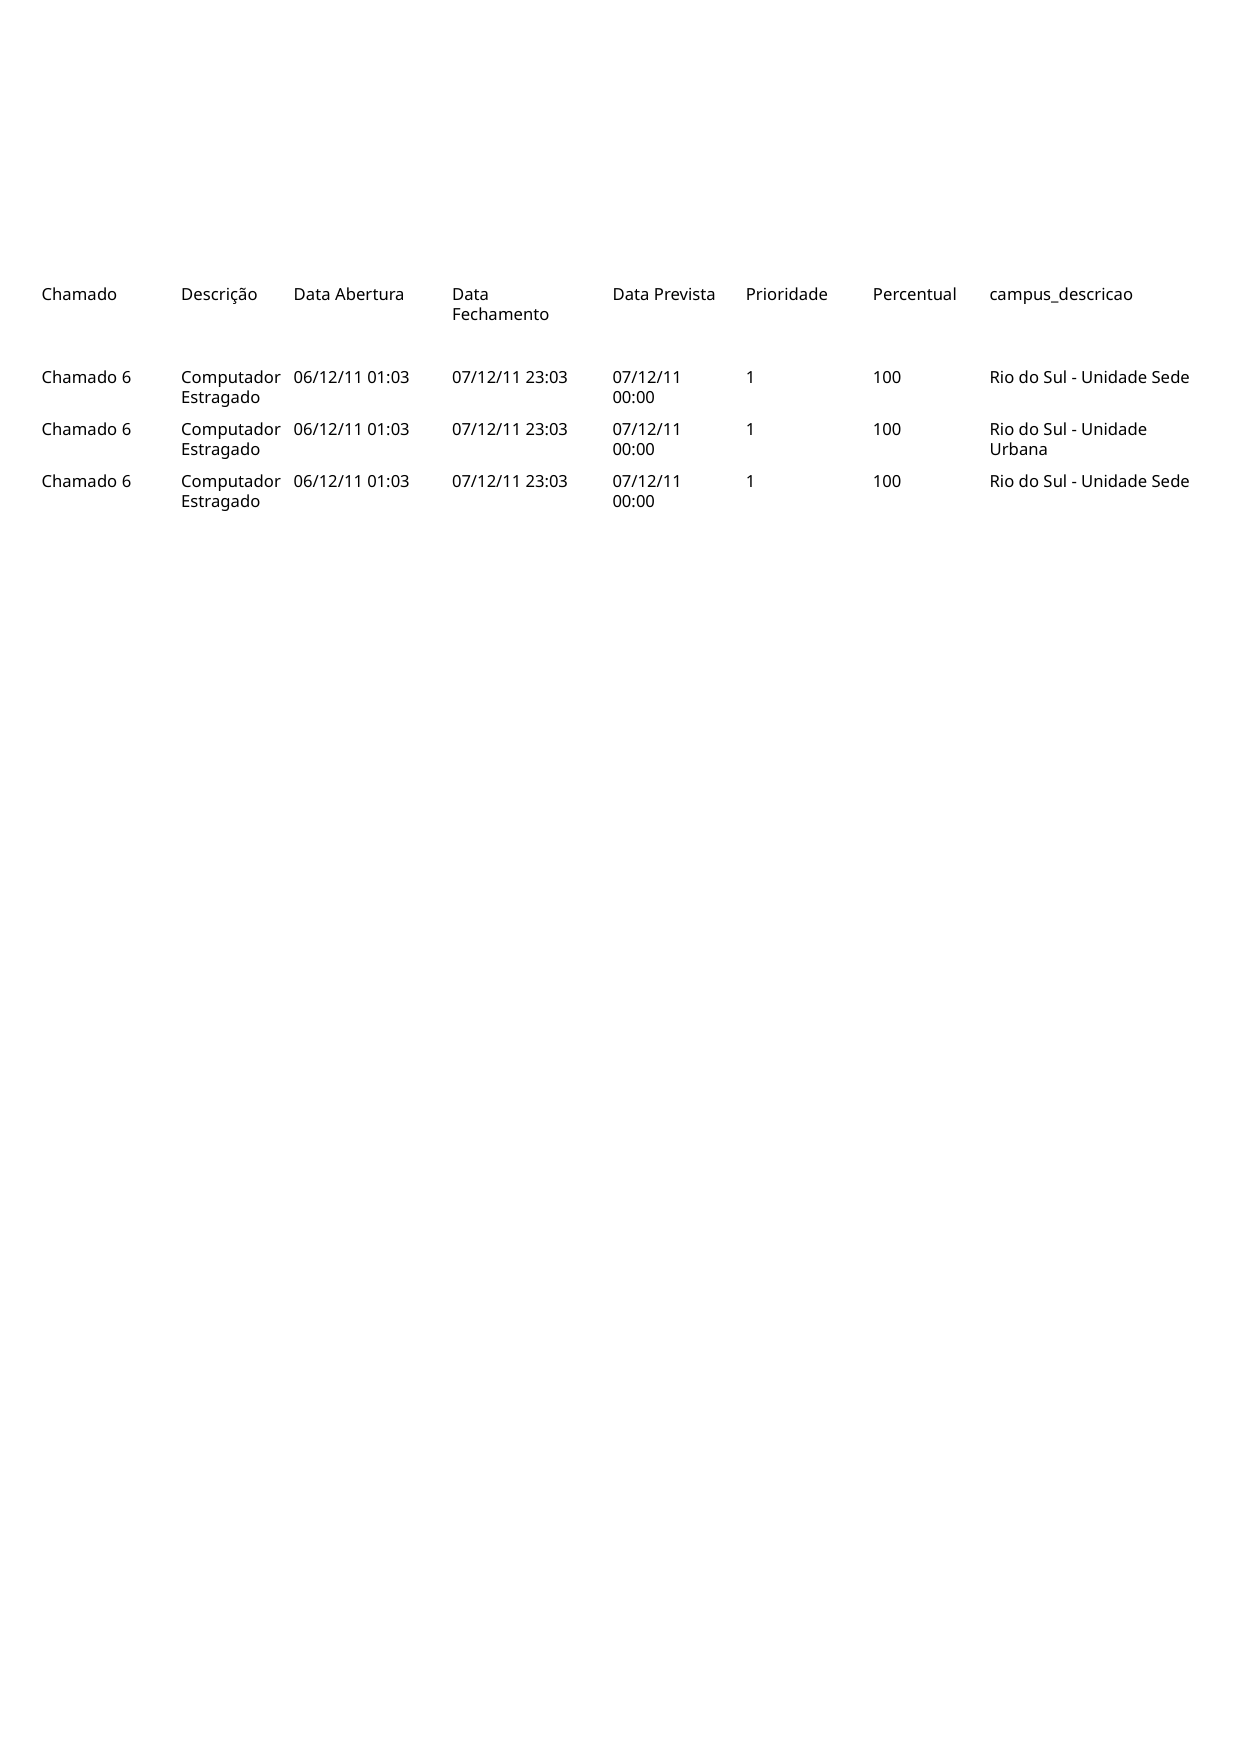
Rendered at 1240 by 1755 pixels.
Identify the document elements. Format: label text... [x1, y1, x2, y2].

text_box 1 [745, 366, 852, 409]
text_box 06/12/11 01:03 [293, 470, 419, 513]
text_box Chamado [41, 283, 181, 325]
text_box 06/12/11 01:03 [293, 366, 419, 409]
text_box Data Fechamento [452, 283, 573, 325]
text_box Chamado 6 [41, 418, 181, 461]
text_box Rio do Sul - Unidade Sede [989, 470, 1198, 513]
text_box 07/12/11 00:00 [612, 366, 725, 409]
text_box campus_descricao [989, 283, 1198, 325]
text_box Prioridade [745, 283, 852, 325]
text_box 07/12/11 00:00 [612, 470, 725, 513]
text_box Computador Estragado [181, 366, 293, 409]
text_box 100 [872, 418, 989, 461]
text_box 1 [745, 470, 852, 513]
text_box Data Abertura [293, 283, 419, 325]
text_box 07/12/11 00:00 [612, 418, 725, 461]
text_box Rio do Sul - Unidade Sede [989, 366, 1198, 409]
text_box 100 [872, 366, 989, 409]
text_box 07/12/11 23:03 [452, 418, 573, 461]
text_box 07/12/11 23:03 [452, 366, 573, 409]
text_box Chamado 6 [41, 470, 181, 513]
text_box Computador Estragado [181, 418, 293, 461]
text_box 1 [745, 418, 852, 461]
text_box Chamado 6 [41, 366, 181, 409]
text_box Percentual [872, 283, 989, 325]
text_box Rio do Sul - Unidade Urbana [989, 418, 1198, 461]
text_box Data Prevista [612, 283, 725, 325]
text_box 100 [872, 470, 989, 513]
text_box Computador Estragado [181, 470, 293, 513]
text_box 07/12/11 23:03 [452, 470, 573, 513]
text_box Descrição [181, 283, 293, 325]
text_box 06/12/11 01:03 [293, 418, 419, 461]
